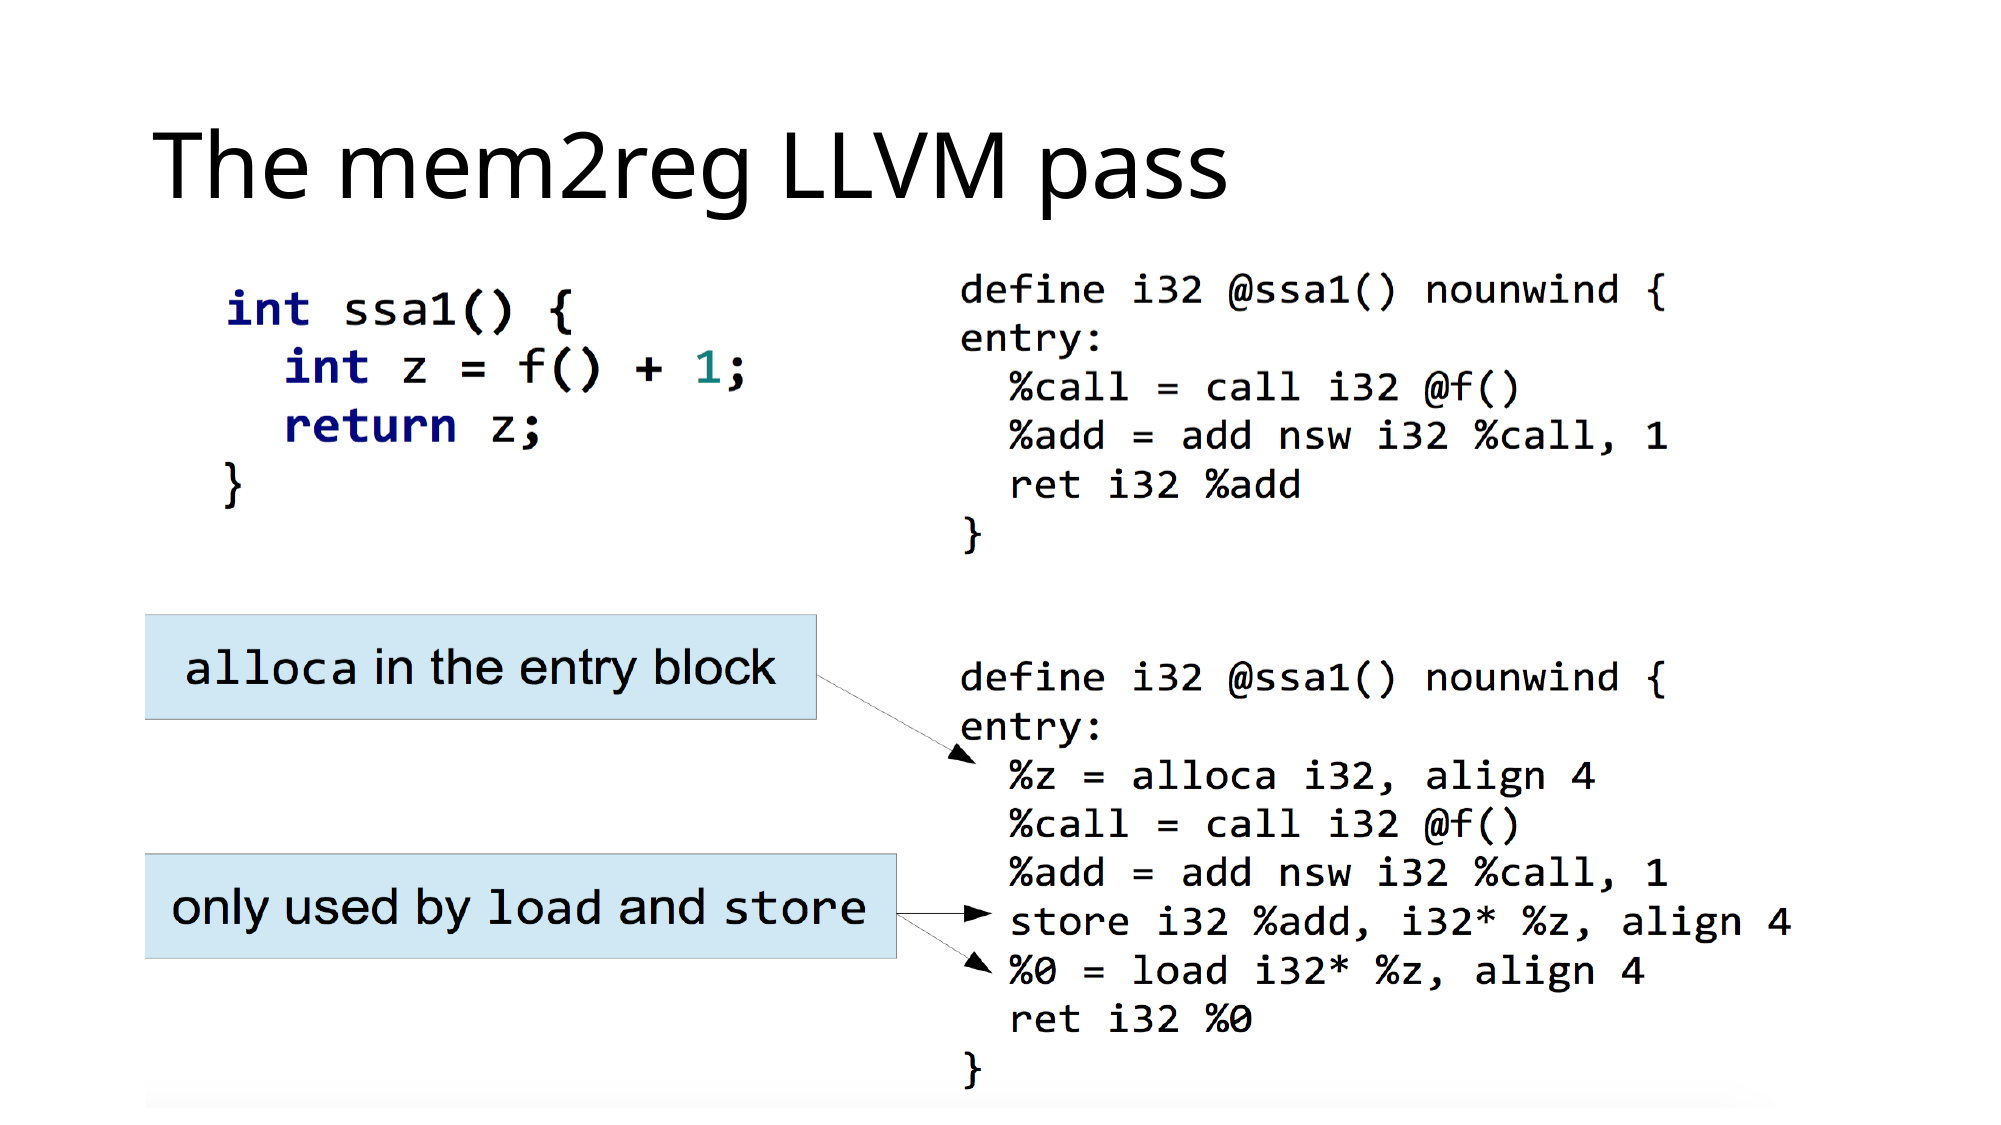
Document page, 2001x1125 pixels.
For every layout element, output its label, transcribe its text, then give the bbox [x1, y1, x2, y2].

picture [145, 247, 1802, 1108]
title The mem2reg LLVM pass [137, 59, 1863, 278]
